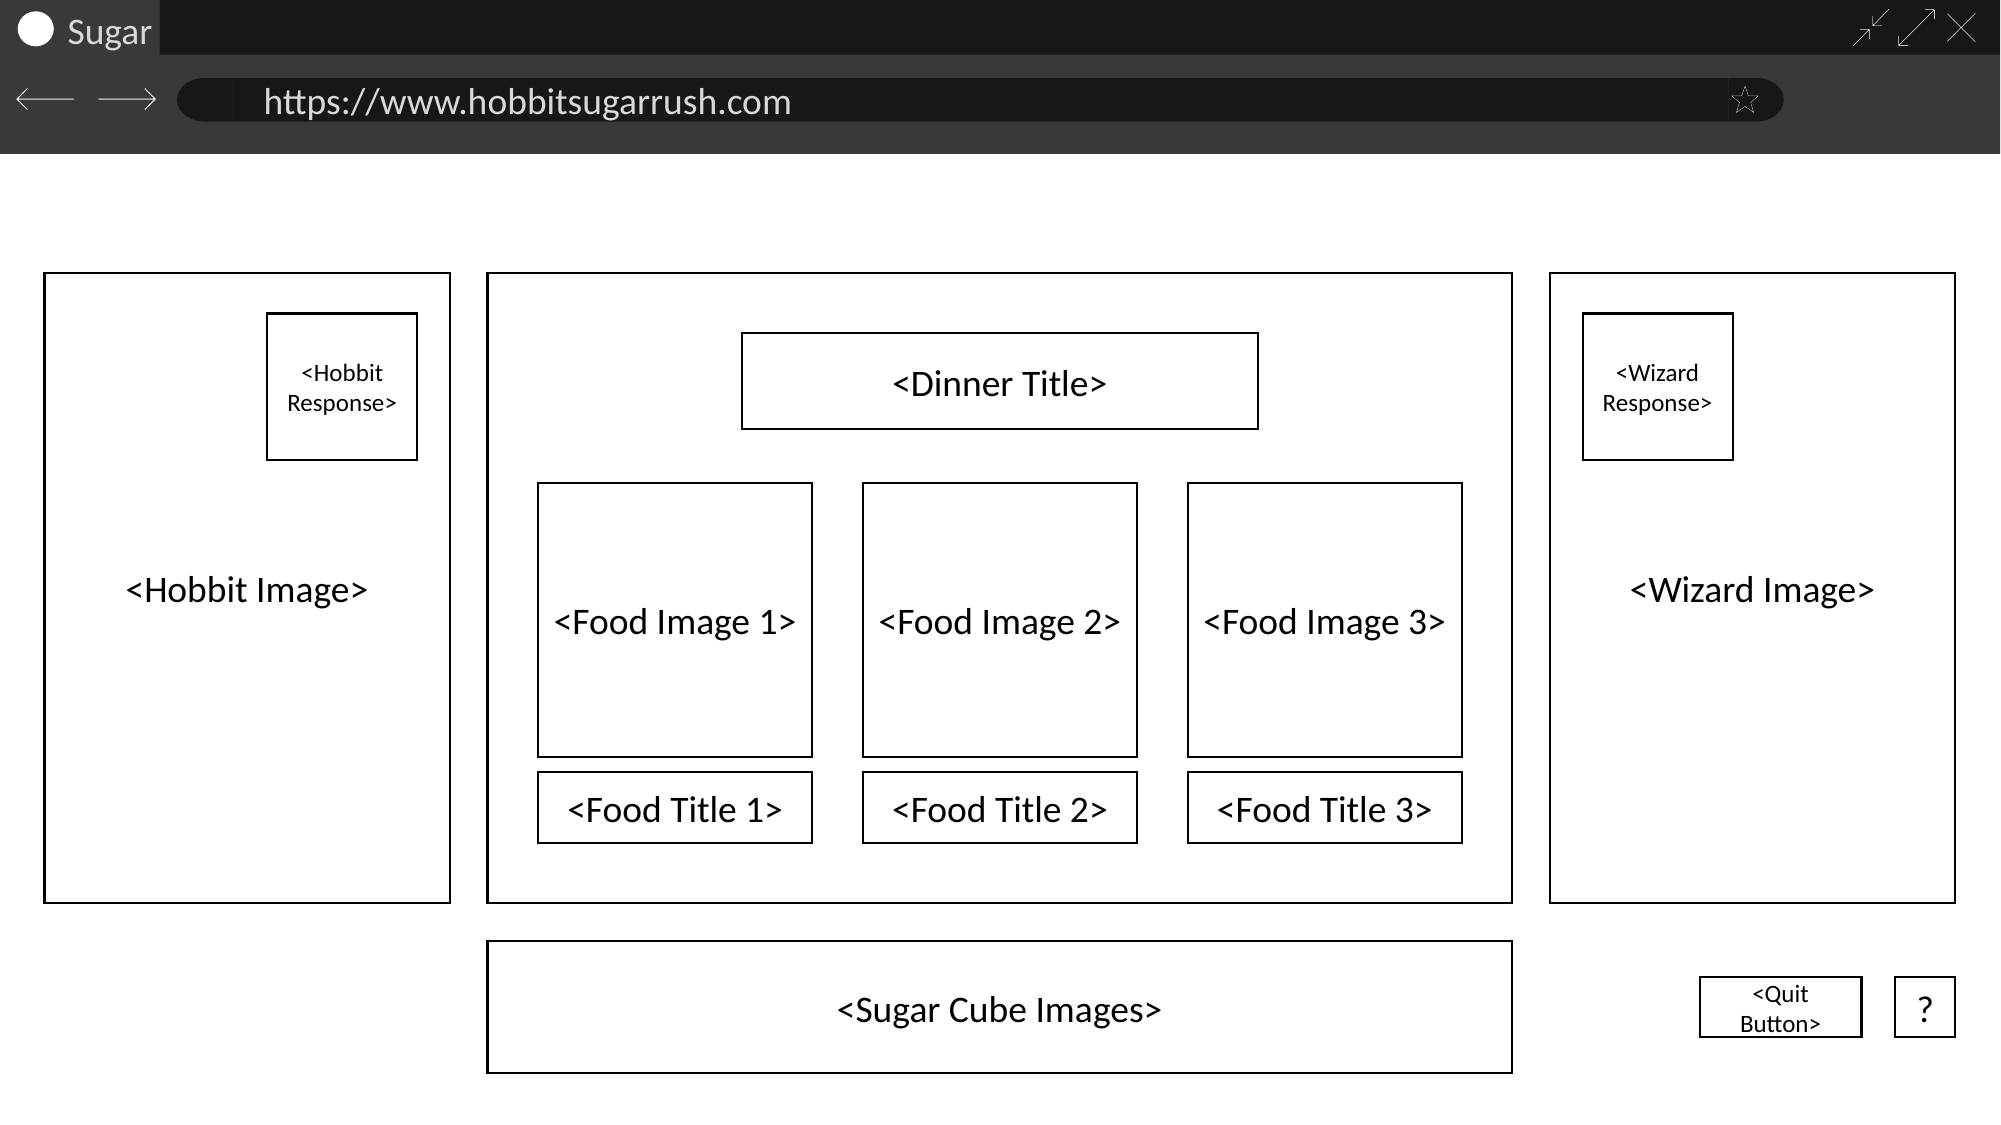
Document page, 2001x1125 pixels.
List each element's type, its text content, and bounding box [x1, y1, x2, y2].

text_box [538, 332, 1462, 844]
picture [12, 66, 78, 132]
text_box <Sugar Cube Images> [486, 940, 1513, 1074]
picture [94, 66, 160, 132]
picture [1850, 6, 1892, 49]
text_box ? [1894, 976, 1956, 1038]
picture [1895, 6, 1938, 49]
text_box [44, 272, 1956, 903]
text_box <Quit Button> [1699, 976, 1863, 1038]
picture [1728, 82, 1762, 116]
picture [1940, 6, 1983, 49]
